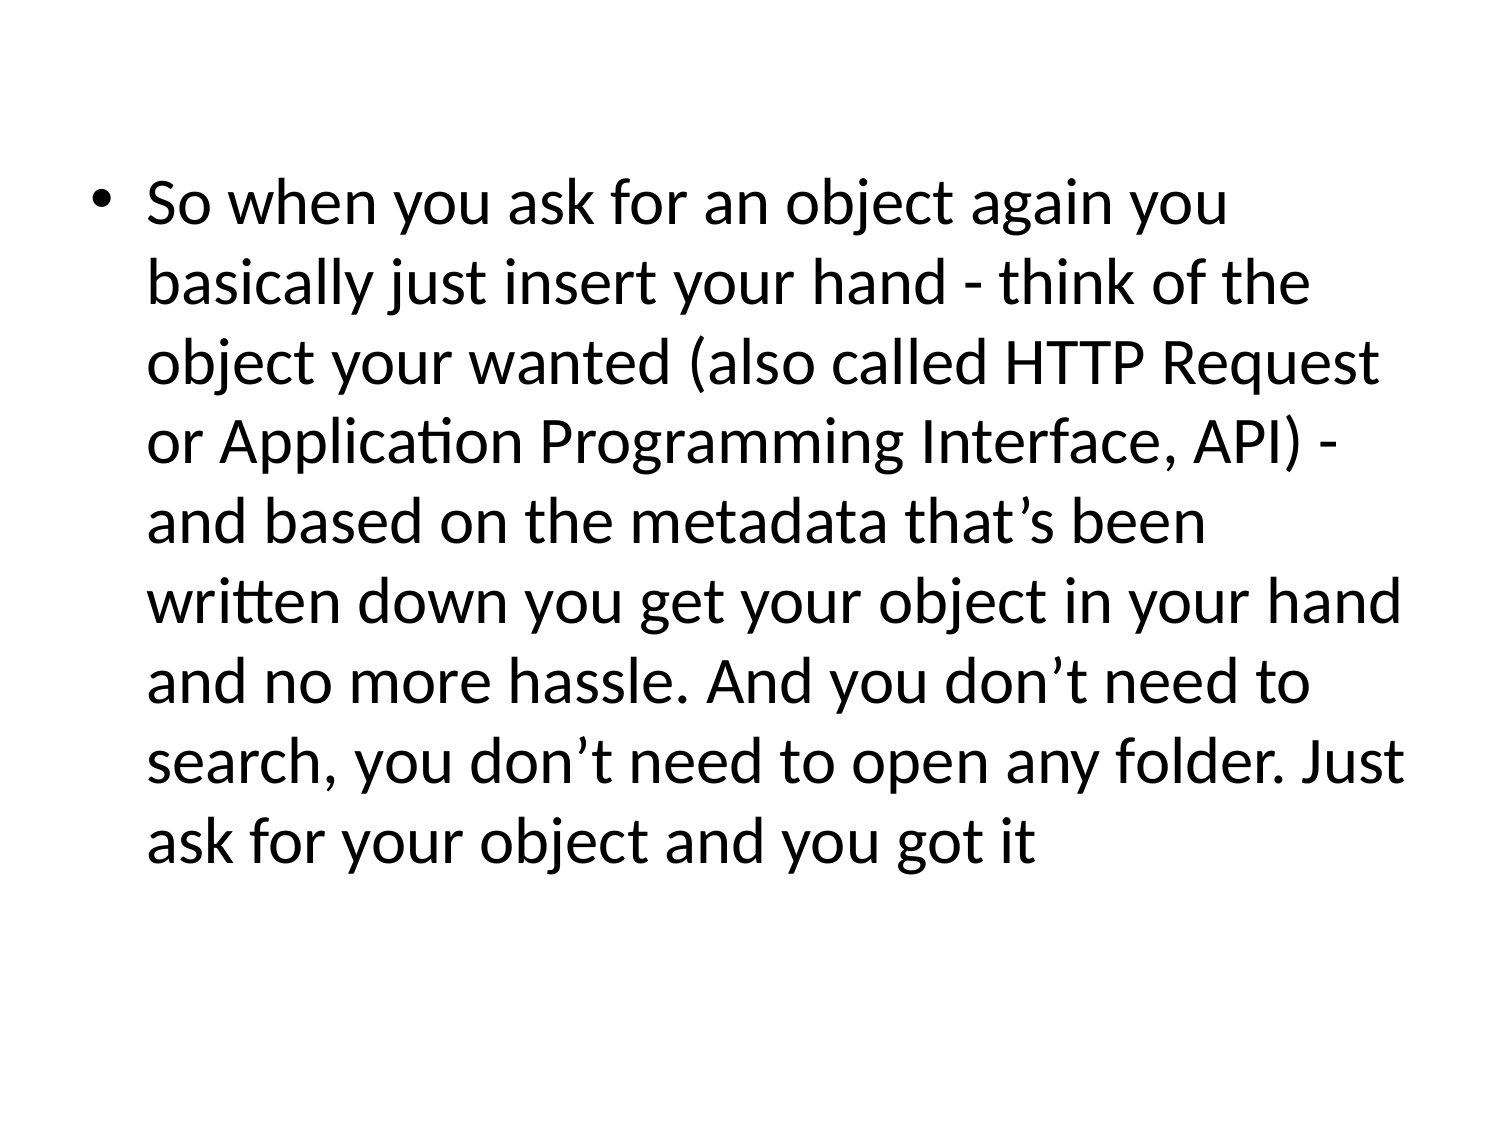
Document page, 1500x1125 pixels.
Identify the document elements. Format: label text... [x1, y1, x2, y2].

list So when you ask for an object again you basically just insert your hand - think of the object your wanted (also called HTTP Request or Application Programming Interface, API) - and based on the metadata that’s been written down you get your object in your hand and no more hassle. And you don’t need to search, you don’t need to open any folder. Just ask for your object and you got it [75, 149, 1425, 893]
